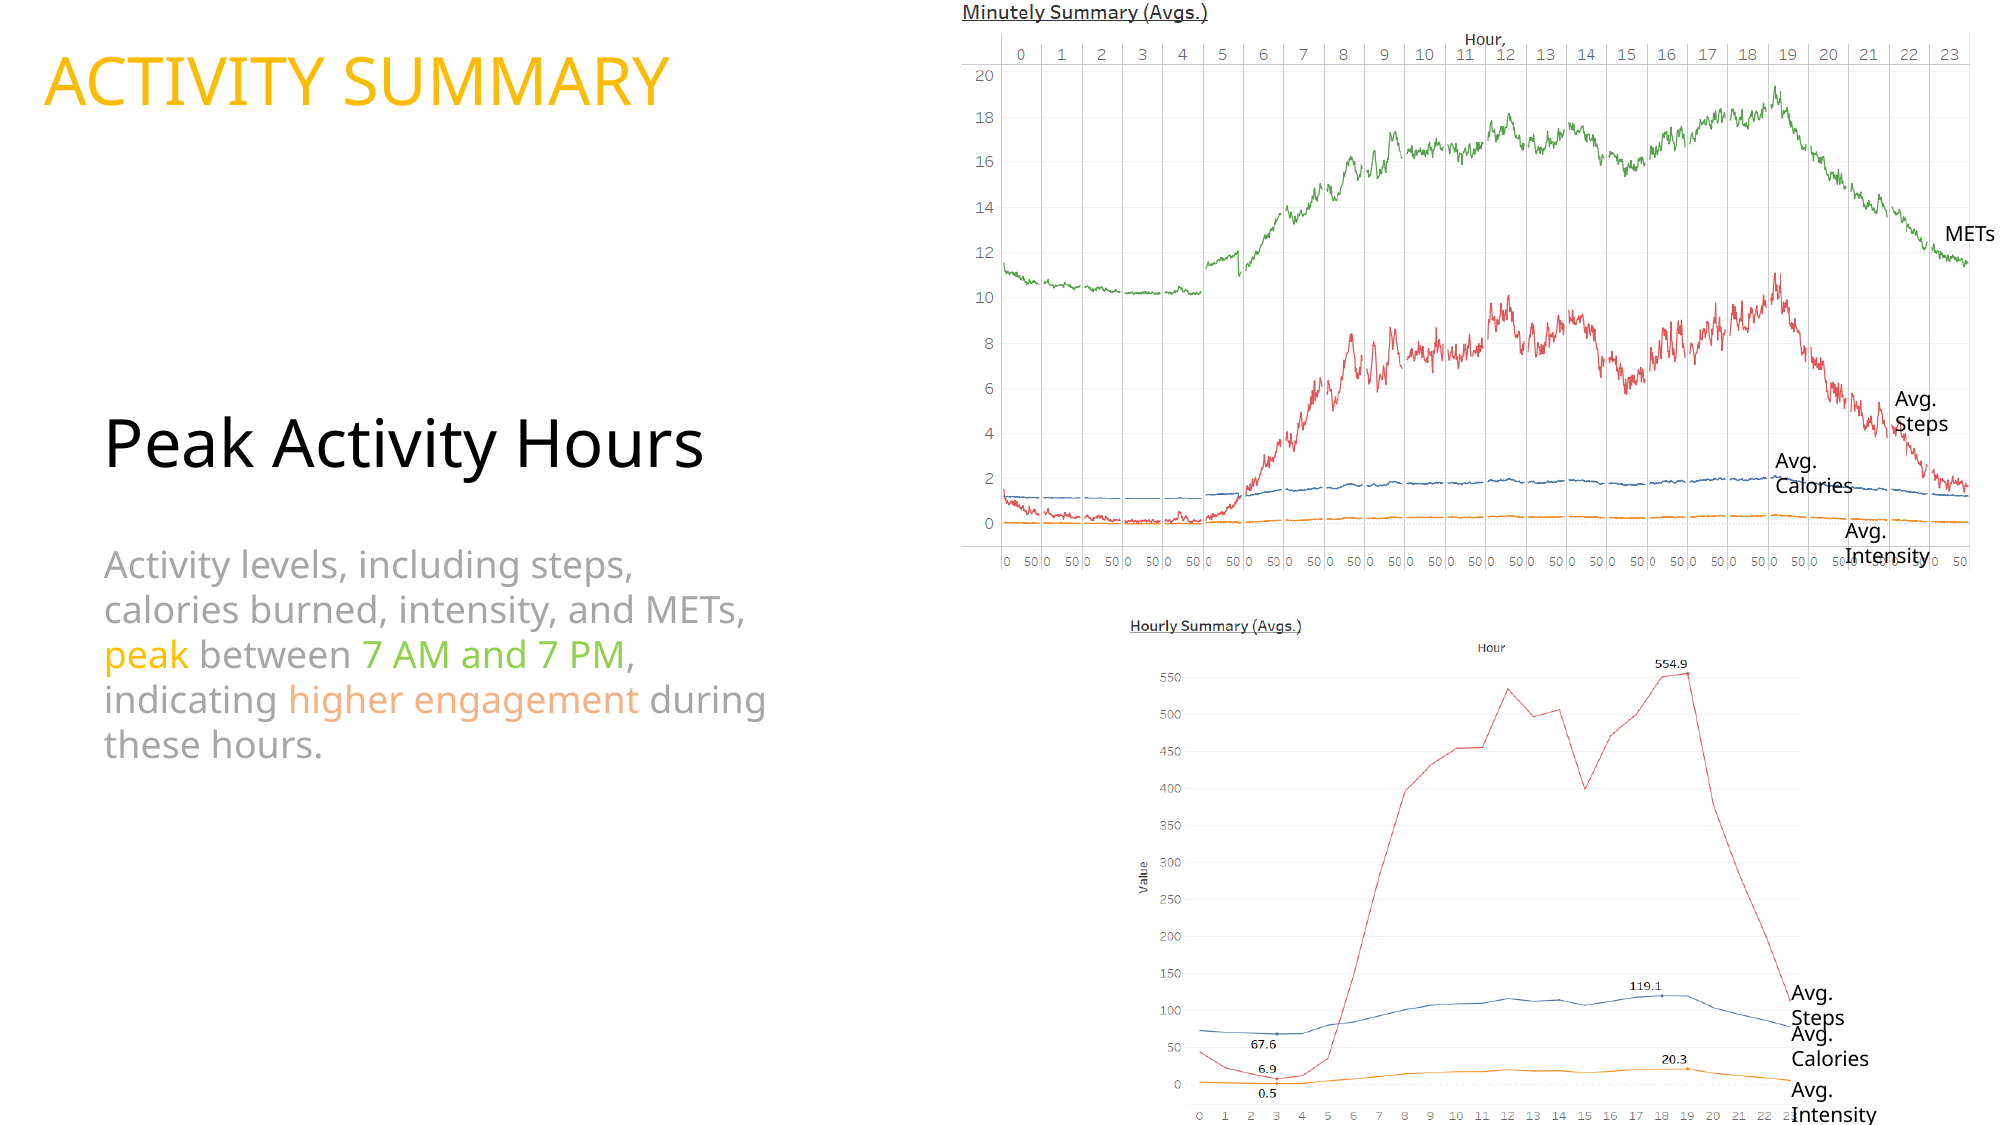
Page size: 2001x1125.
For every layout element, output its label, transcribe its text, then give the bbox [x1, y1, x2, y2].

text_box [958, 0, 2000, 570]
text_box Peak Activity Hours Activity levels, including steps, calories burned, intensity, and METs, peak between 7 AM and 7 PM, indicating higher engagement during these hours. [89, 393, 791, 773]
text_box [1128, 611, 1931, 1125]
text_box ACTIVITY SUMMARY [29, 31, 700, 127]
